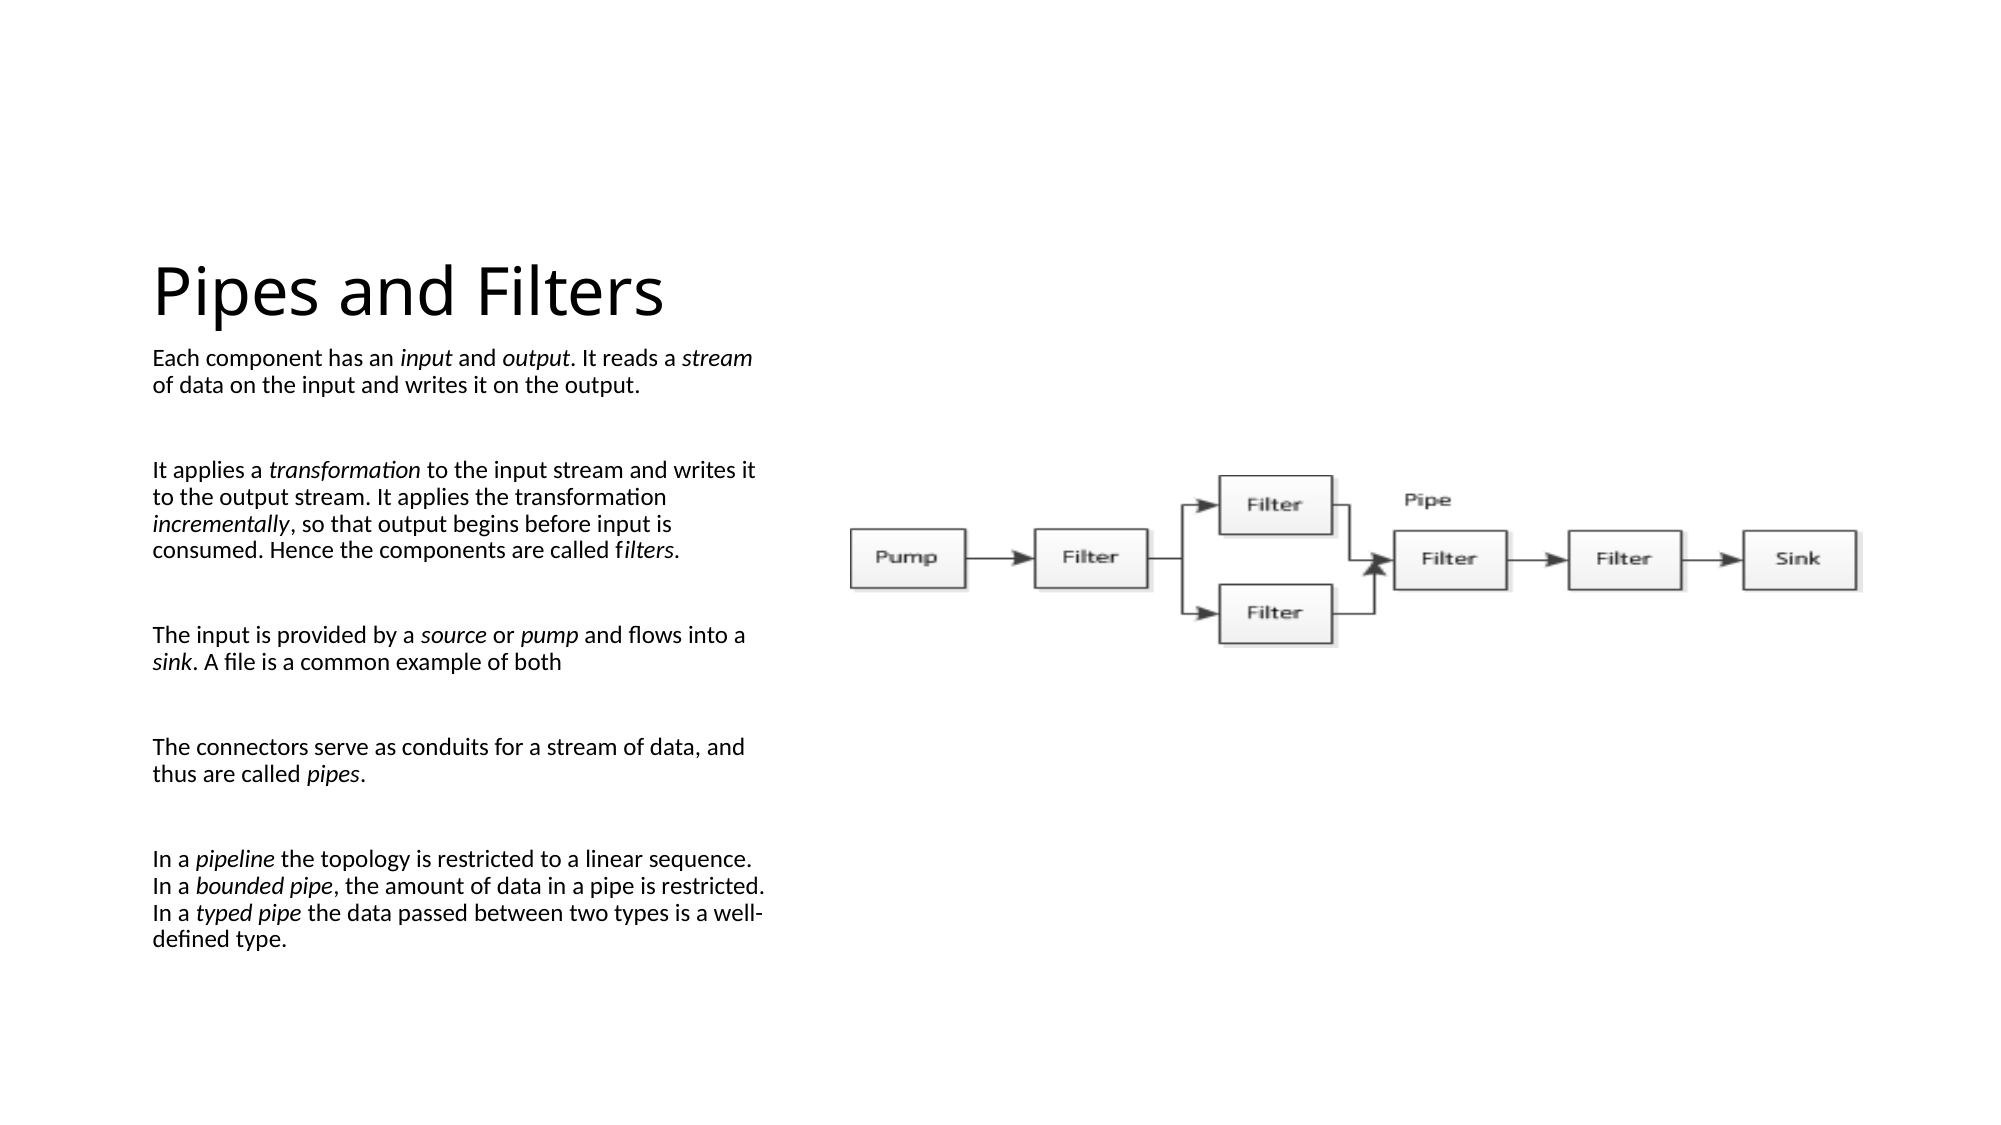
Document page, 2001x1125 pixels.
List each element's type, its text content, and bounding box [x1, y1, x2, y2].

title Pipes and Filters [137, 75, 783, 337]
list Each component has an input and output. It reads a stream of data on the input and writes it on the output. It applies a transformation to the input stream and writes it to the output stream. It applies the transformation incrementally, so that output begins before input is consumed. Hence the components are called filters. The input is provided by a source or pump and flows into a sink. A file is a common example of both The connectors serve as conduits for a stream of data, and thus are called pipes. In a pipeline the topology is restricted to a linear sequence. In a bounded pipe, the amount of data in a pipe is restricted. In a typed pipe the data passed between two types is a well-defined type. [137, 337, 783, 963]
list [850, 161, 1863, 962]
